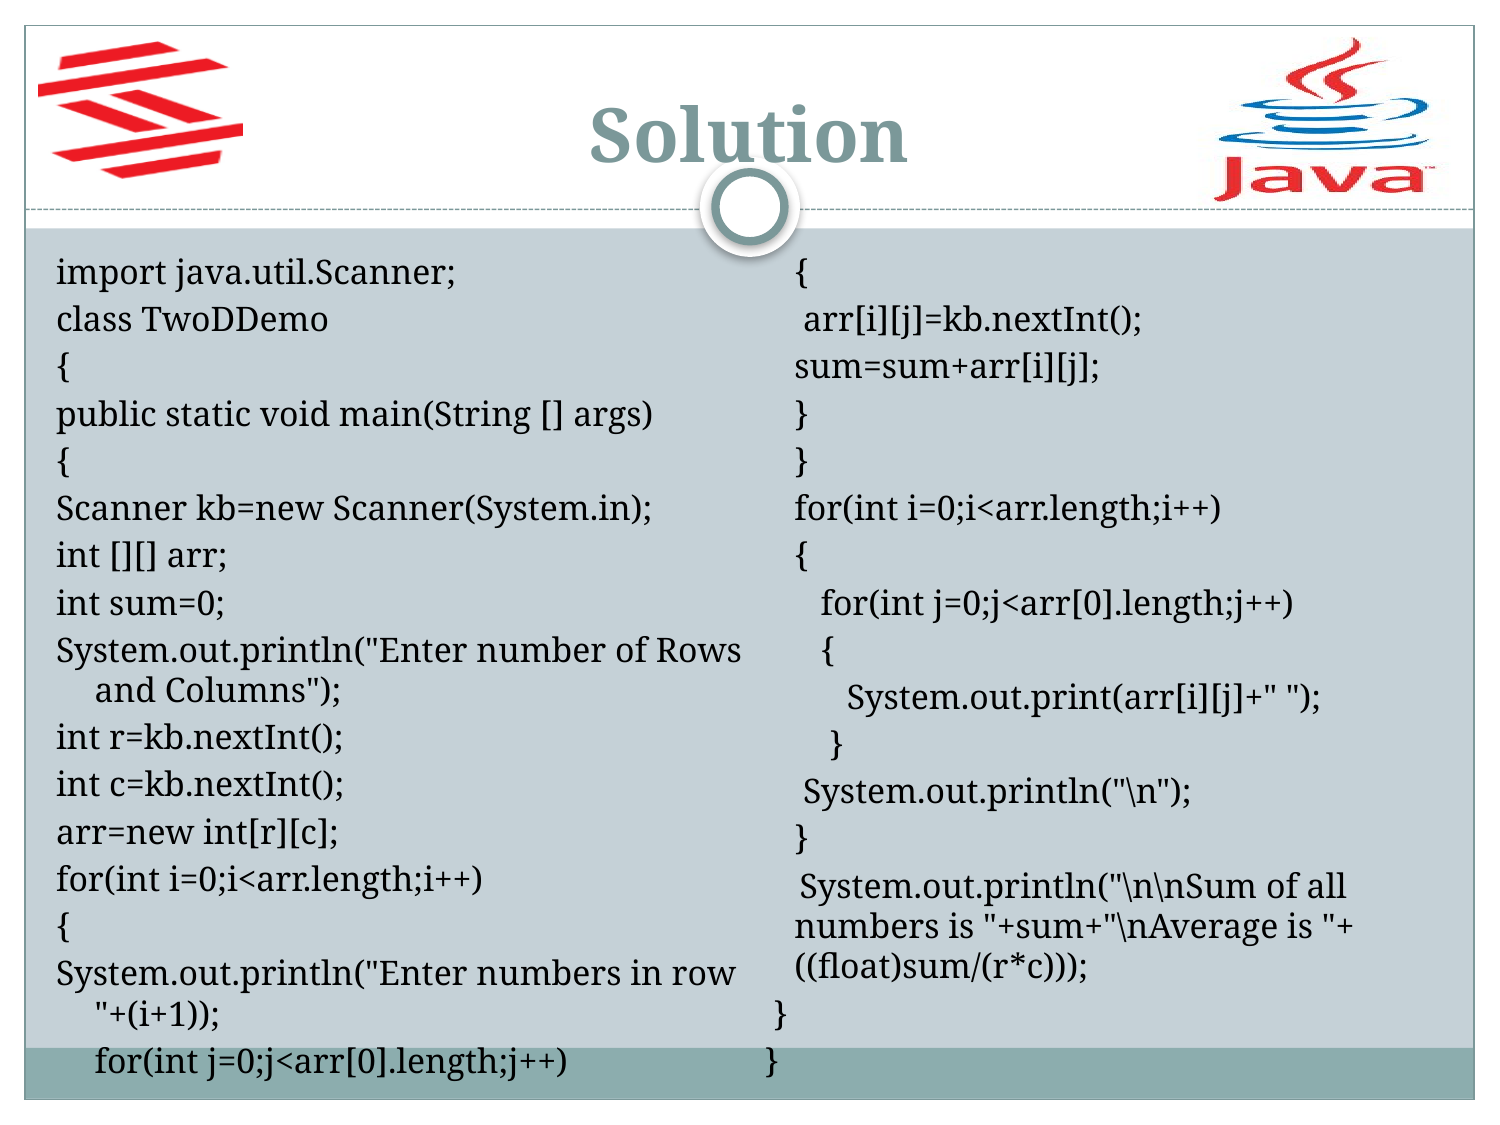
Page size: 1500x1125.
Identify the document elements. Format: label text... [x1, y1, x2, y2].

picture [37, 40, 243, 185]
picture [1163, 30, 1471, 209]
title Solution [49, 22, 1450, 185]
list import java.util.Scanner; class TwoDDemo { public static void main(String [] args) { Scanner kb=new Scanner(System.in); int [][] arr; int sum=0; System.out.println("Enter number of Rows and Columns"); int r=kb.nextInt(); int c=kb.nextInt(); arr=new int[r][c]; for(int i=0;i<arr.length;i++) { System.out.println("Enter numbers in row "+(i+1)); for(int j=0;j<arr[0].length;j++) { arr[i][j]=kb.nextInt(); sum=sum+arr[i][j]; } } for(int i=0;i<arr.length;i++) { for(int j=0;j<arr[0].length;j++) { System.out.print(arr[i][j]+" "); } System.out.println("\n"); } System.out.println("\n\nSum of all numbers is "+sum+"\nAverage is "+((float)sum/(r*c))); } } [41, 243, 1471, 1094]
